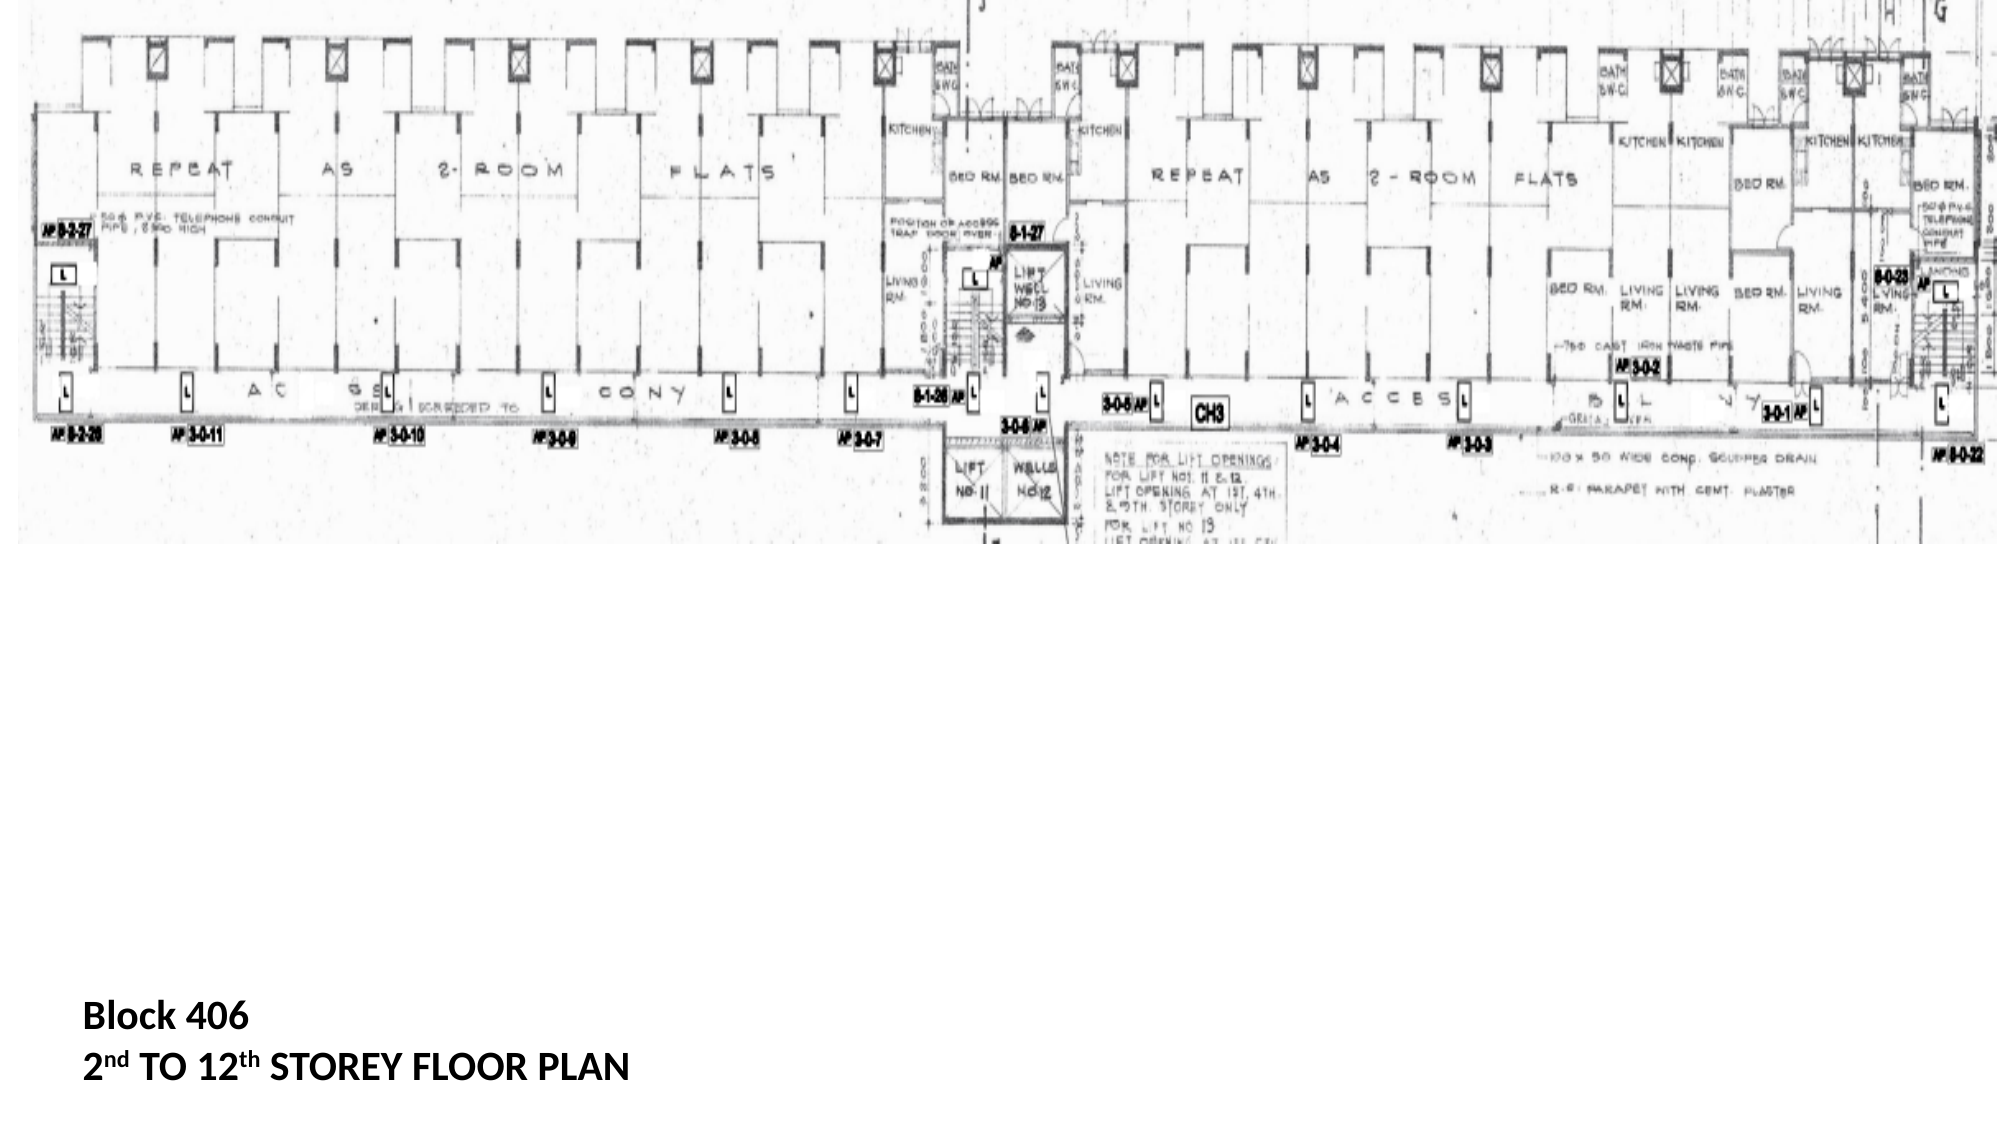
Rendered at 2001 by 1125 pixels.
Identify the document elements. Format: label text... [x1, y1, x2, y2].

text_box Block 406 2nd TO 12th STOREY FLOOR PLAN [67, 981, 994, 1096]
picture [18, 0, 1997, 544]
